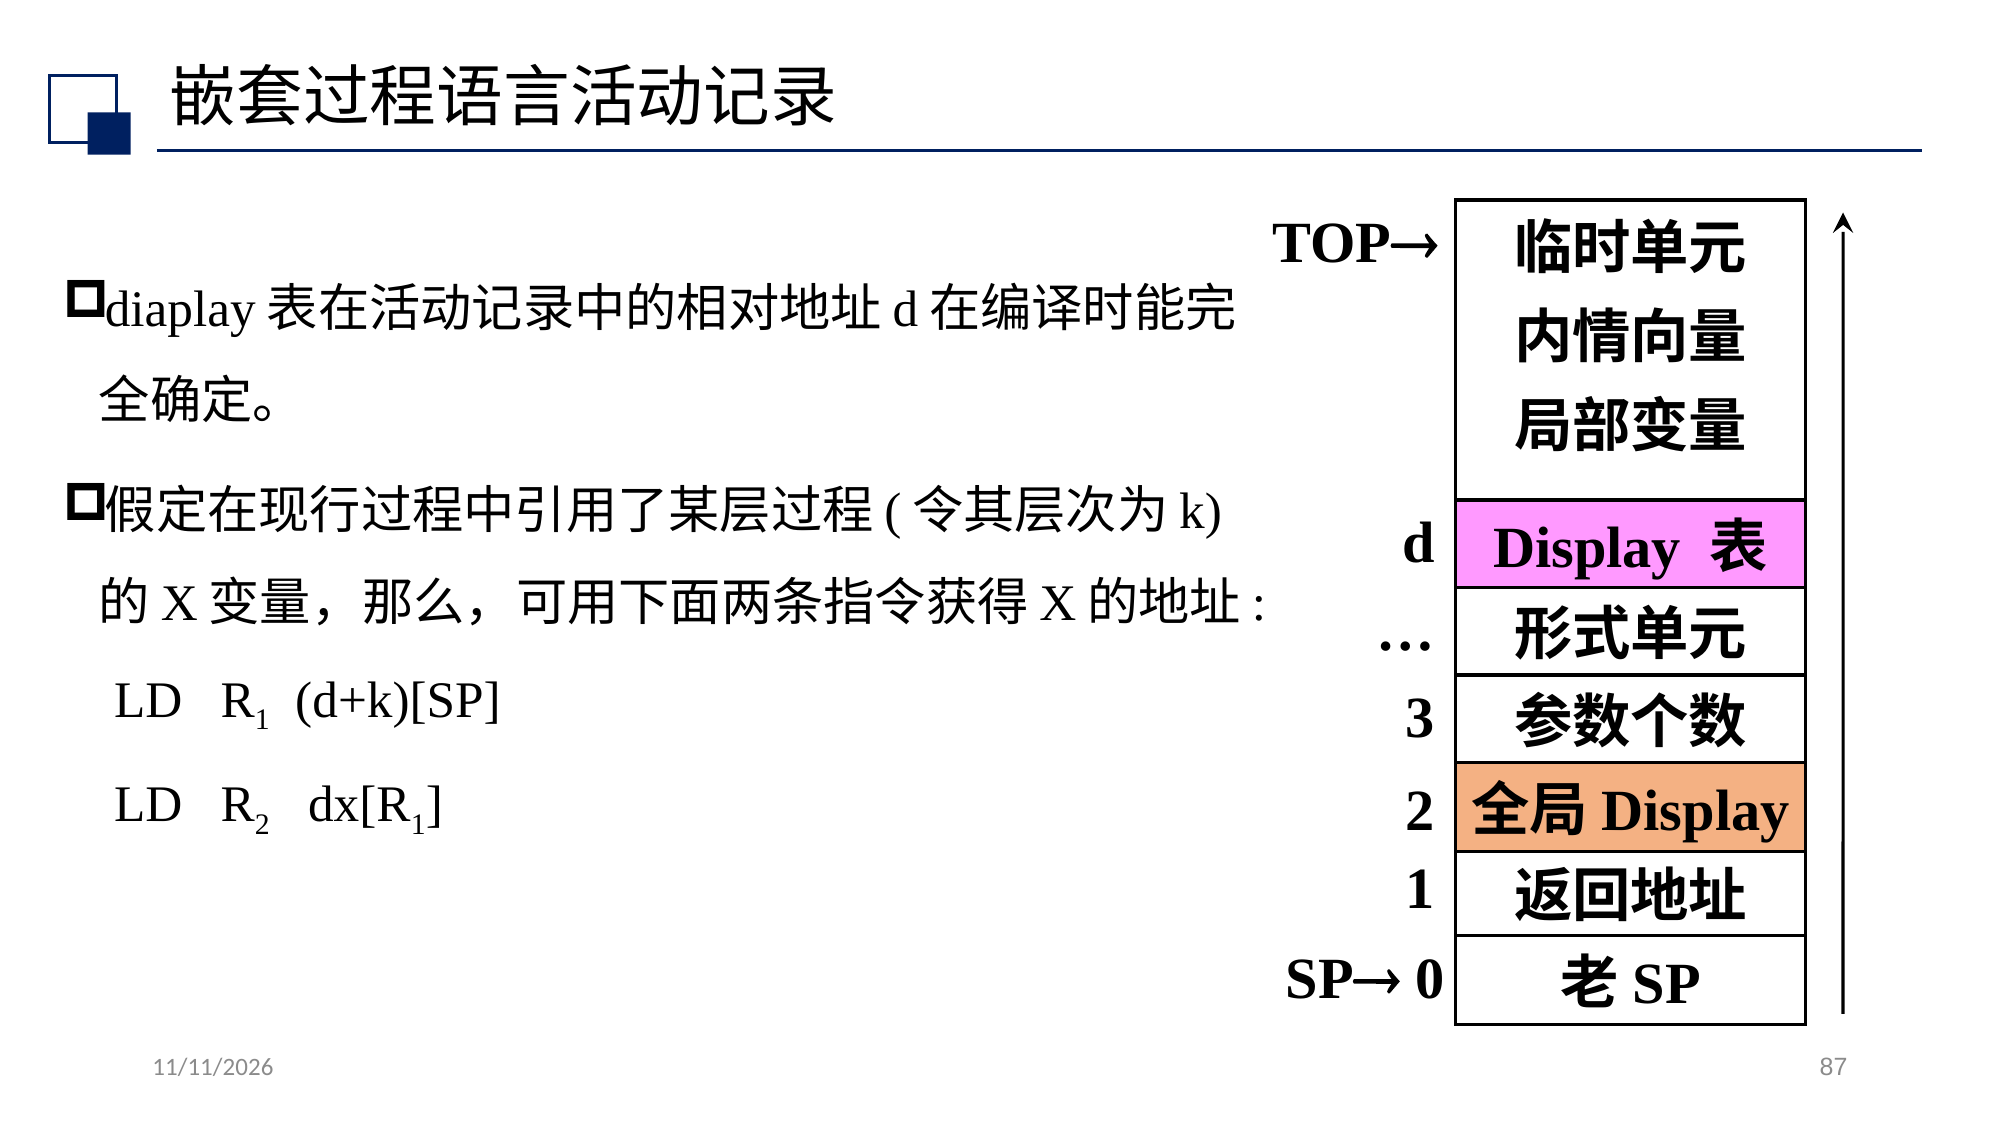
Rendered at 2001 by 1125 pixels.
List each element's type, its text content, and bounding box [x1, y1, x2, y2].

text_box 全局Display [1455, 762, 1806, 852]
text_box 形式单元 [1455, 588, 1806, 675]
text_box SP 0 [1318, 935, 1413, 1014]
text_box 3 [1355, 675, 1450, 754]
title 嵌套过程语言活动记录 [154, 50, 1880, 143]
text_box 内情向量 [1451, 289, 1811, 378]
text_box 临时单元 [1451, 200, 1811, 289]
text_box 2 [1355, 768, 1450, 847]
list diaplay表在活动记录中的相对地址d在编译时能完全确定。 假定在现行过程中引用了某层过程(令其层次为k)的X变量，那么，可用下面两条指令获得X的地址: LD R1 (d+k)[SP] LD R2 dx[R1] [48, 236, 1259, 914]
text_box [1455, 675, 1806, 762]
slide_number 87 [1412, 1042, 1863, 1103]
text_box [1455, 852, 1806, 935]
text_box 局部变量 [1451, 378, 1811, 468]
text_box 老SP [1455, 935, 1806, 1025]
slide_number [137, 1042, 588, 1103]
text_box [1832, 212, 1854, 234]
text_box … [1355, 587, 1450, 666]
text_box TOP [1305, 200, 1421, 279]
text_box d [1355, 500, 1450, 579]
text_box [287, 75, 1050, 200]
text_box [1455, 468, 1806, 499]
text_box 1 [1355, 847, 1450, 925]
text_box Display 表 [1455, 499, 1806, 588]
